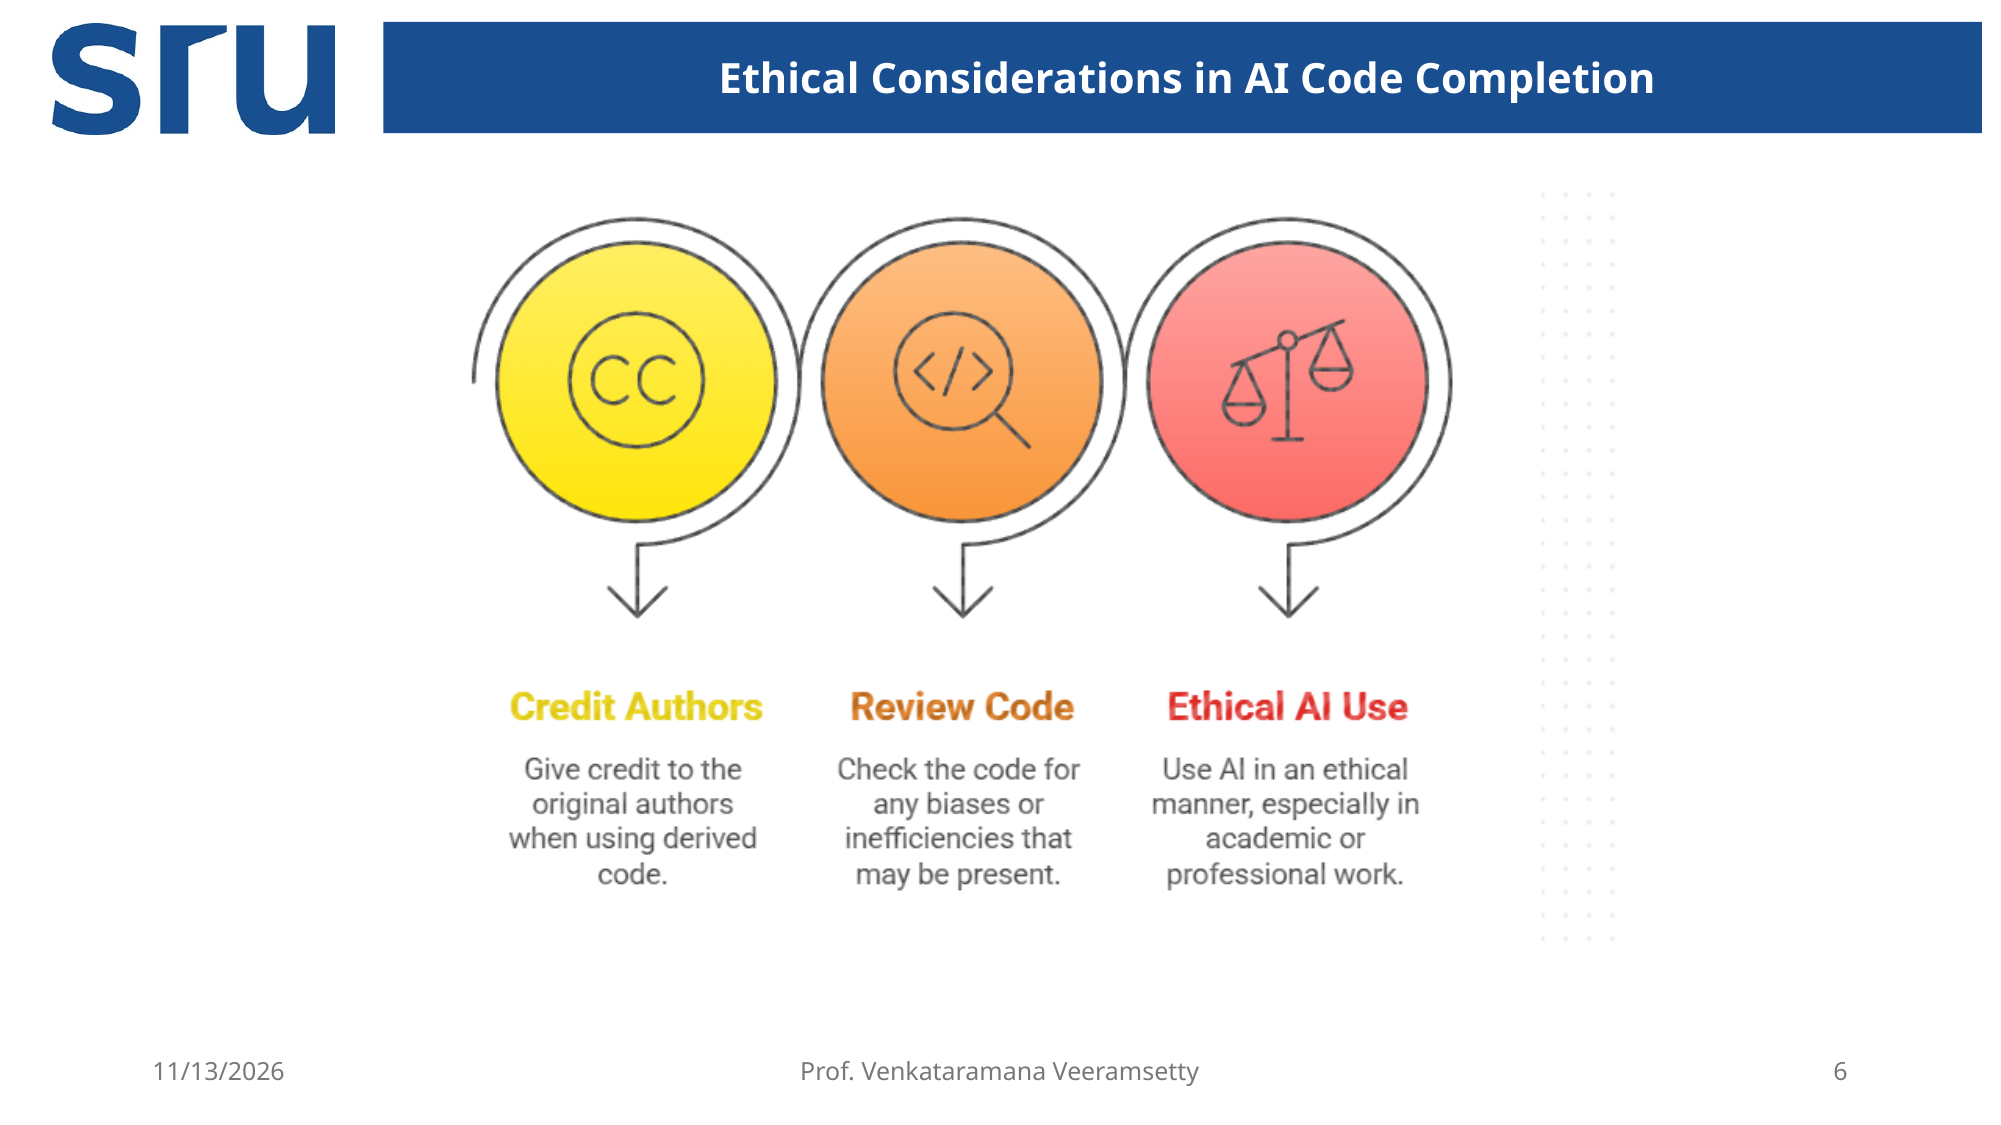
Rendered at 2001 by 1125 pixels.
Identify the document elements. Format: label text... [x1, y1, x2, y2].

slide_number 6 [1412, 1042, 1863, 1103]
footer Prof. Venkataramana Veeramsetty [662, 1042, 1338, 1103]
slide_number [137, 1042, 588, 1103]
picture [51, 23, 335, 136]
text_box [382, 21, 1983, 134]
picture [382, 177, 1617, 948]
